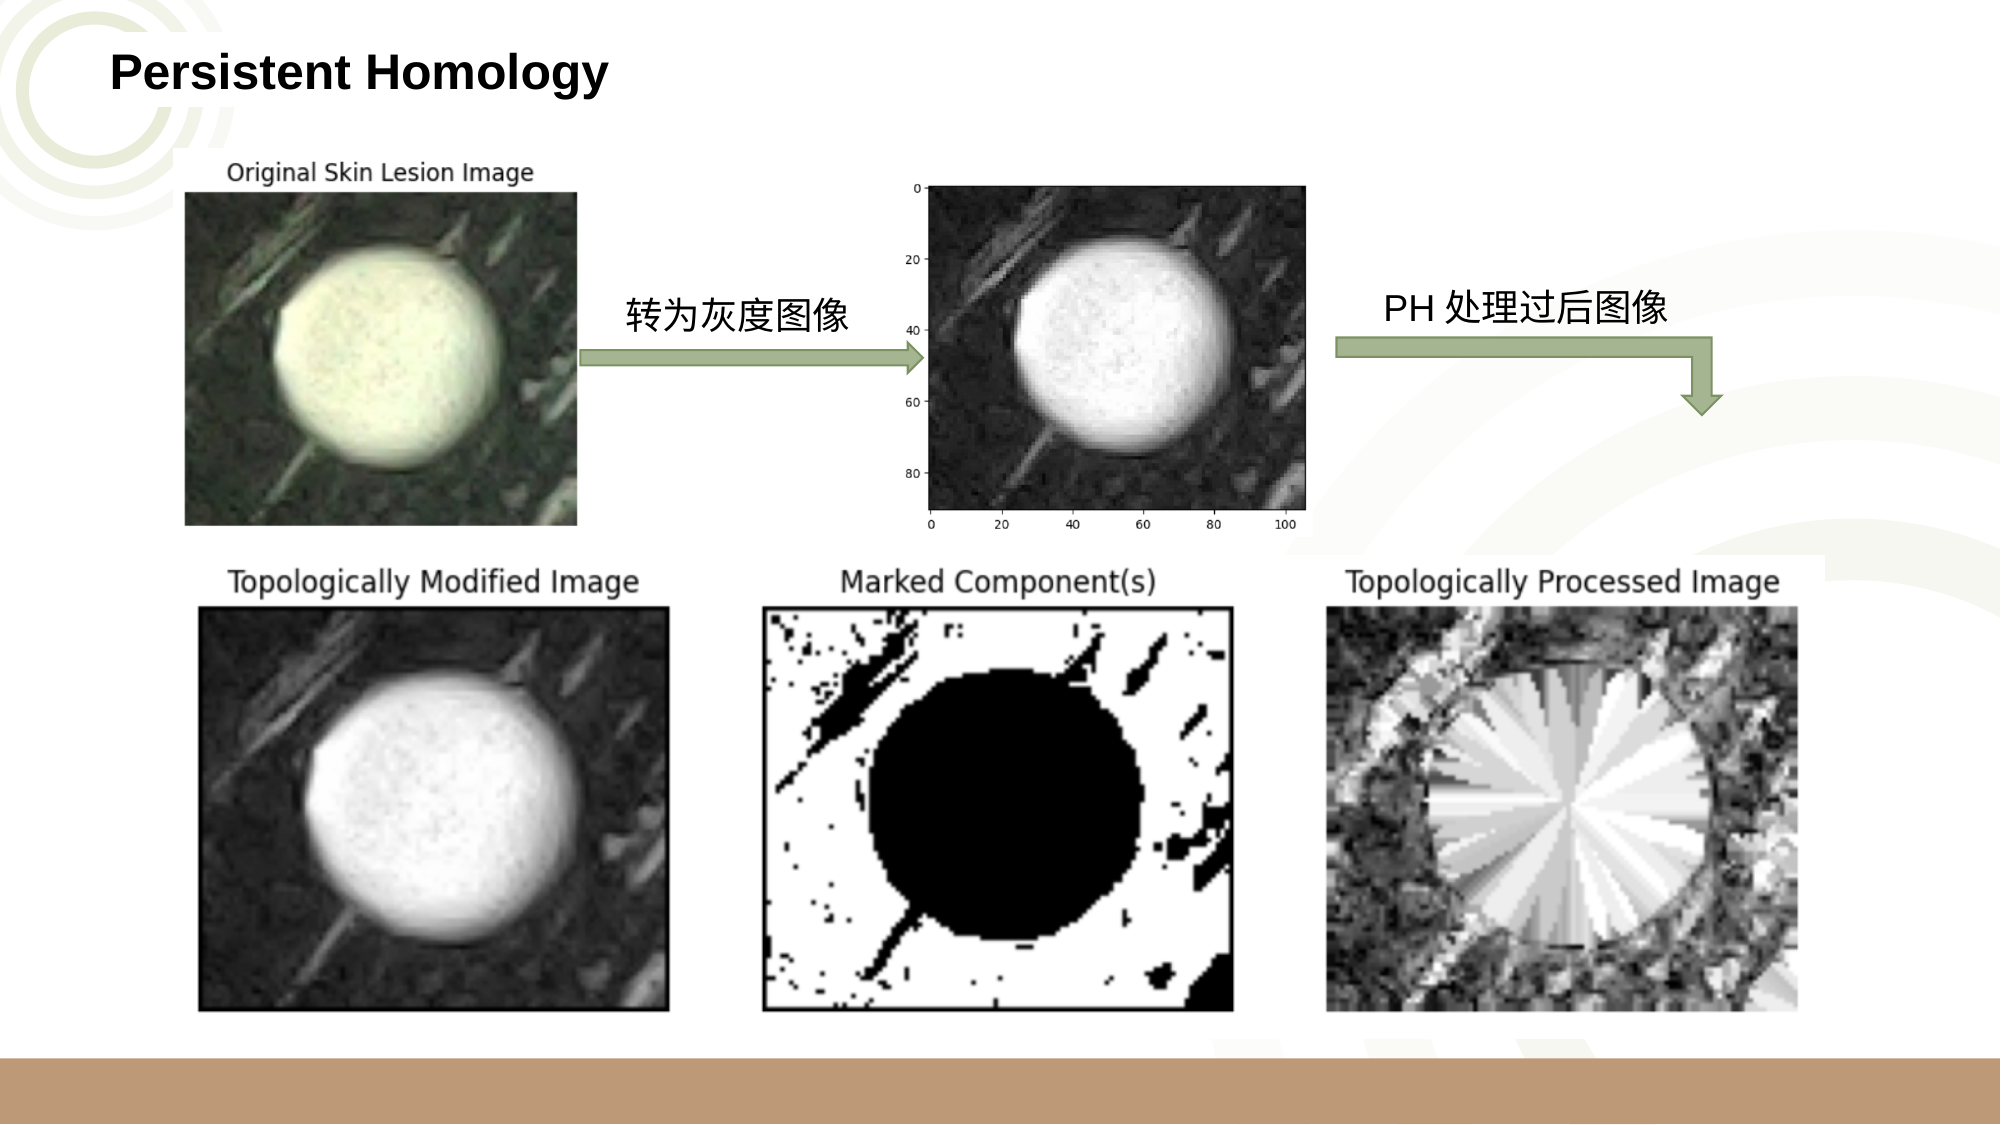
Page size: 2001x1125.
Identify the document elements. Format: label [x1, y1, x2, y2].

text_box [0, 0, 2000, 1125]
picture [894, 169, 1314, 537]
picture [173, 148, 585, 537]
picture [175, 555, 1825, 1039]
